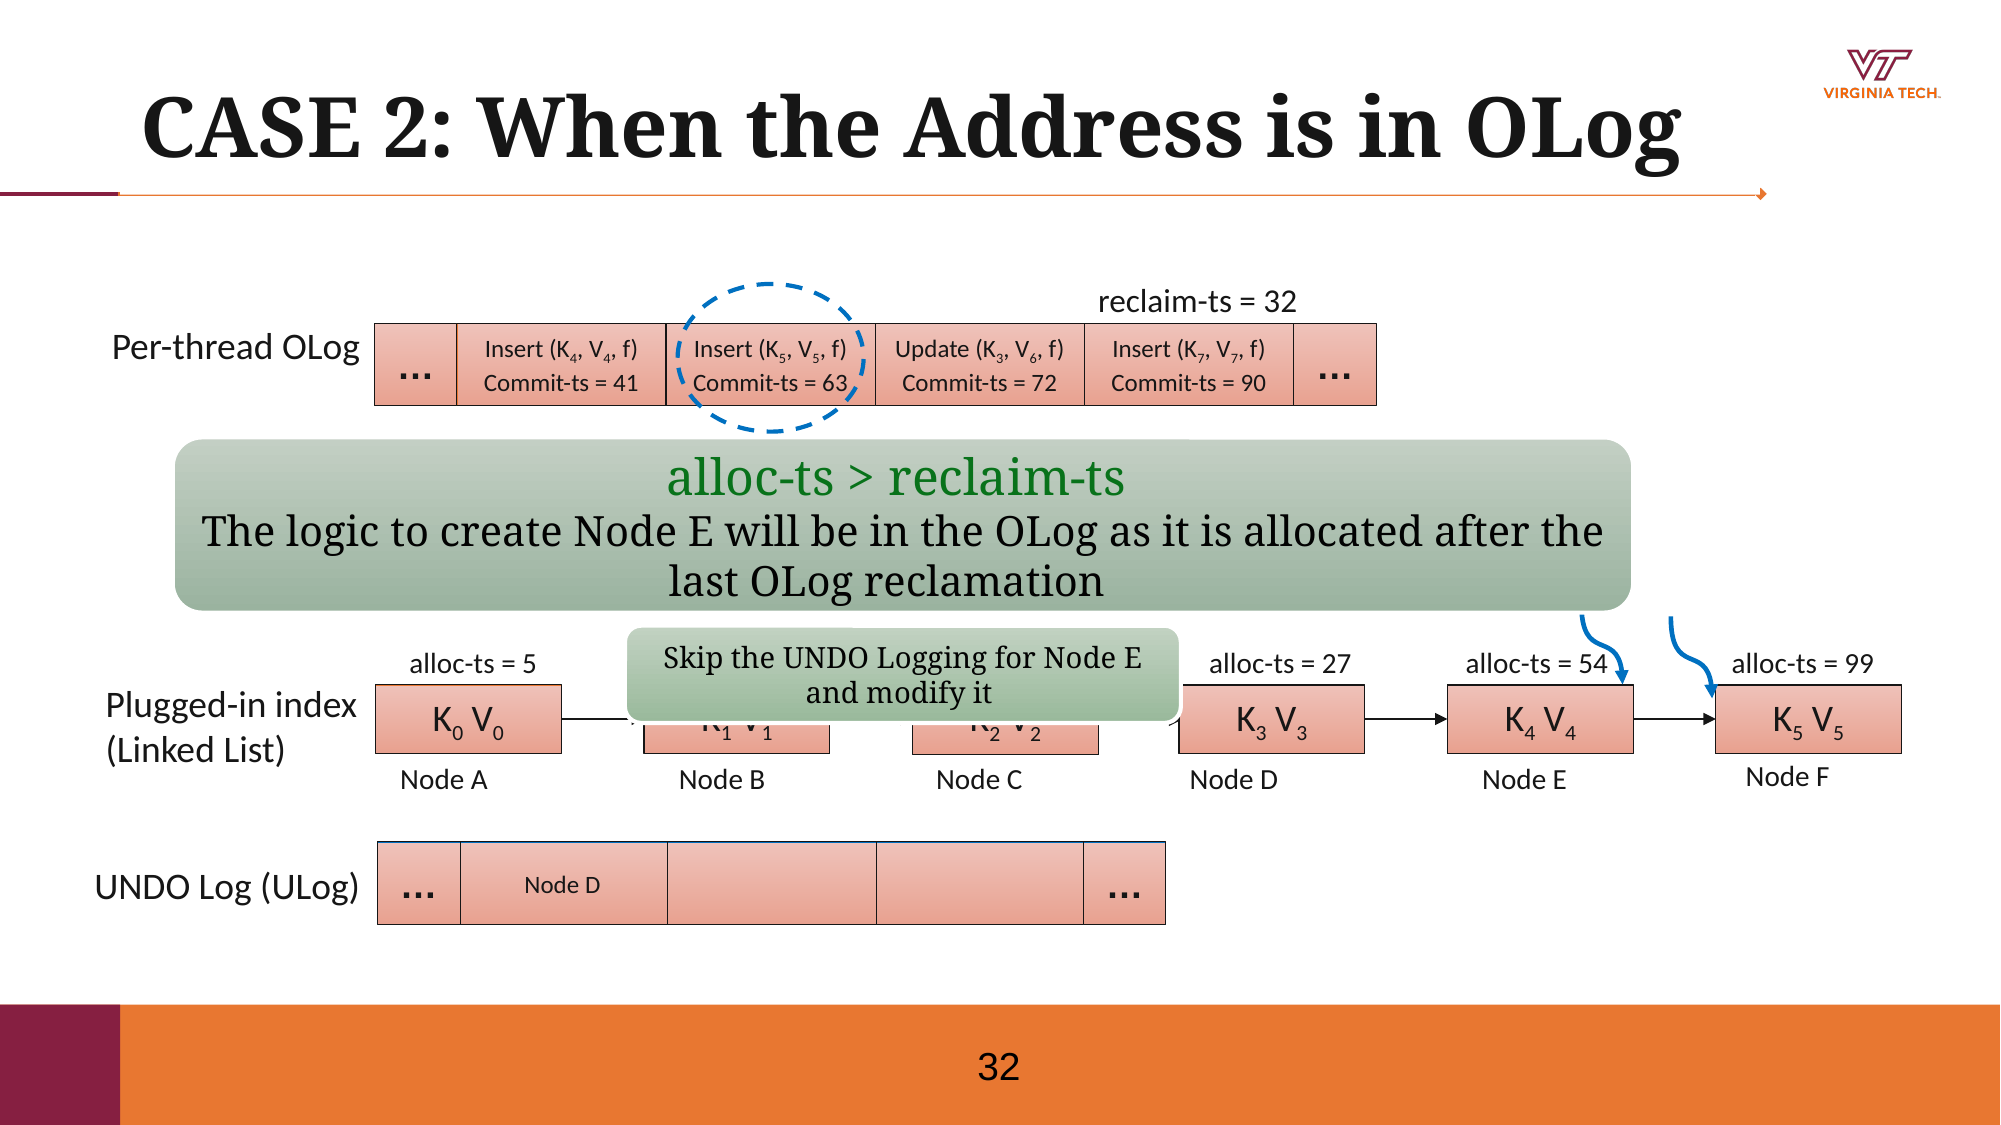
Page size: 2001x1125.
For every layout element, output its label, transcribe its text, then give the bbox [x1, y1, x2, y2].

text_box Update (K3, V6, f) Commit-ts = 72 [873, 321, 1082, 408]
picture [1812, 38, 1948, 111]
text_box Node C [921, 753, 1088, 804]
text_box Insert (K4, V4, f) Commit-ts = 41 [459, 321, 664, 408]
text_box Node D [462, 840, 669, 926]
text_box Node D [1174, 753, 1341, 804]
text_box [1560, 622, 1644, 665]
text_box [675, 281, 866, 434]
text_box Skip the UNDO Logging for Node E and modify it [622, 623, 1183, 726]
text_box K4 V4 [1445, 683, 1635, 755]
text_box K0 V0 [373, 683, 563, 755]
text_box alloc-ts = 27 [1194, 637, 1369, 687]
text_box Node A [385, 753, 552, 804]
text_box alloc-ts = 5 [394, 637, 561, 687]
slide_number 32 [878, 1004, 1119, 1125]
text_box [878, 840, 1081, 926]
text_box … [375, 840, 462, 926]
text_box UNDO Log (ULog) [79, 854, 376, 915]
text_box alloc-ts = 99 [1730, 637, 1892, 687]
text_box K2 V2 [910, 726, 1101, 756]
text_box … [372, 321, 459, 408]
text_box alloc-ts = 54 [1450, 637, 1626, 687]
text_box K1 V1 [642, 726, 832, 755]
text_box Insert (K5, V5, f) Commit-ts = 63 [664, 321, 698, 408]
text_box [1650, 636, 1733, 679]
text_box Node F [1730, 750, 1897, 801]
text_box alloc-ts > reclaim-ts The logic to create Node E will be in the OLog as it is allocated after the last OLog reclamation [170, 435, 1636, 615]
text_box Per-thread OLog [97, 314, 376, 375]
title CASE 2: When the Address is in OLog [118, 72, 1762, 197]
text_box Insert (K7, V7, f) Commit-ts = 90 [1082, 321, 1291, 408]
text_box reclaim-ts = 32 [1083, 271, 1390, 327]
text_box … [1291, 327, 1378, 408]
text_box [669, 840, 878, 926]
text_box Node E [1467, 753, 1634, 804]
text_box … [1081, 840, 1168, 926]
text_box K3 V3 [1177, 683, 1367, 755]
text_box Node B [663, 753, 830, 804]
text_box K5 V5 [1713, 683, 1904, 755]
text_box Plugged-in index (Linked List) [90, 672, 373, 778]
text_box Insert (K5, V5, f) Commit-ts = 63 [840, 321, 874, 408]
